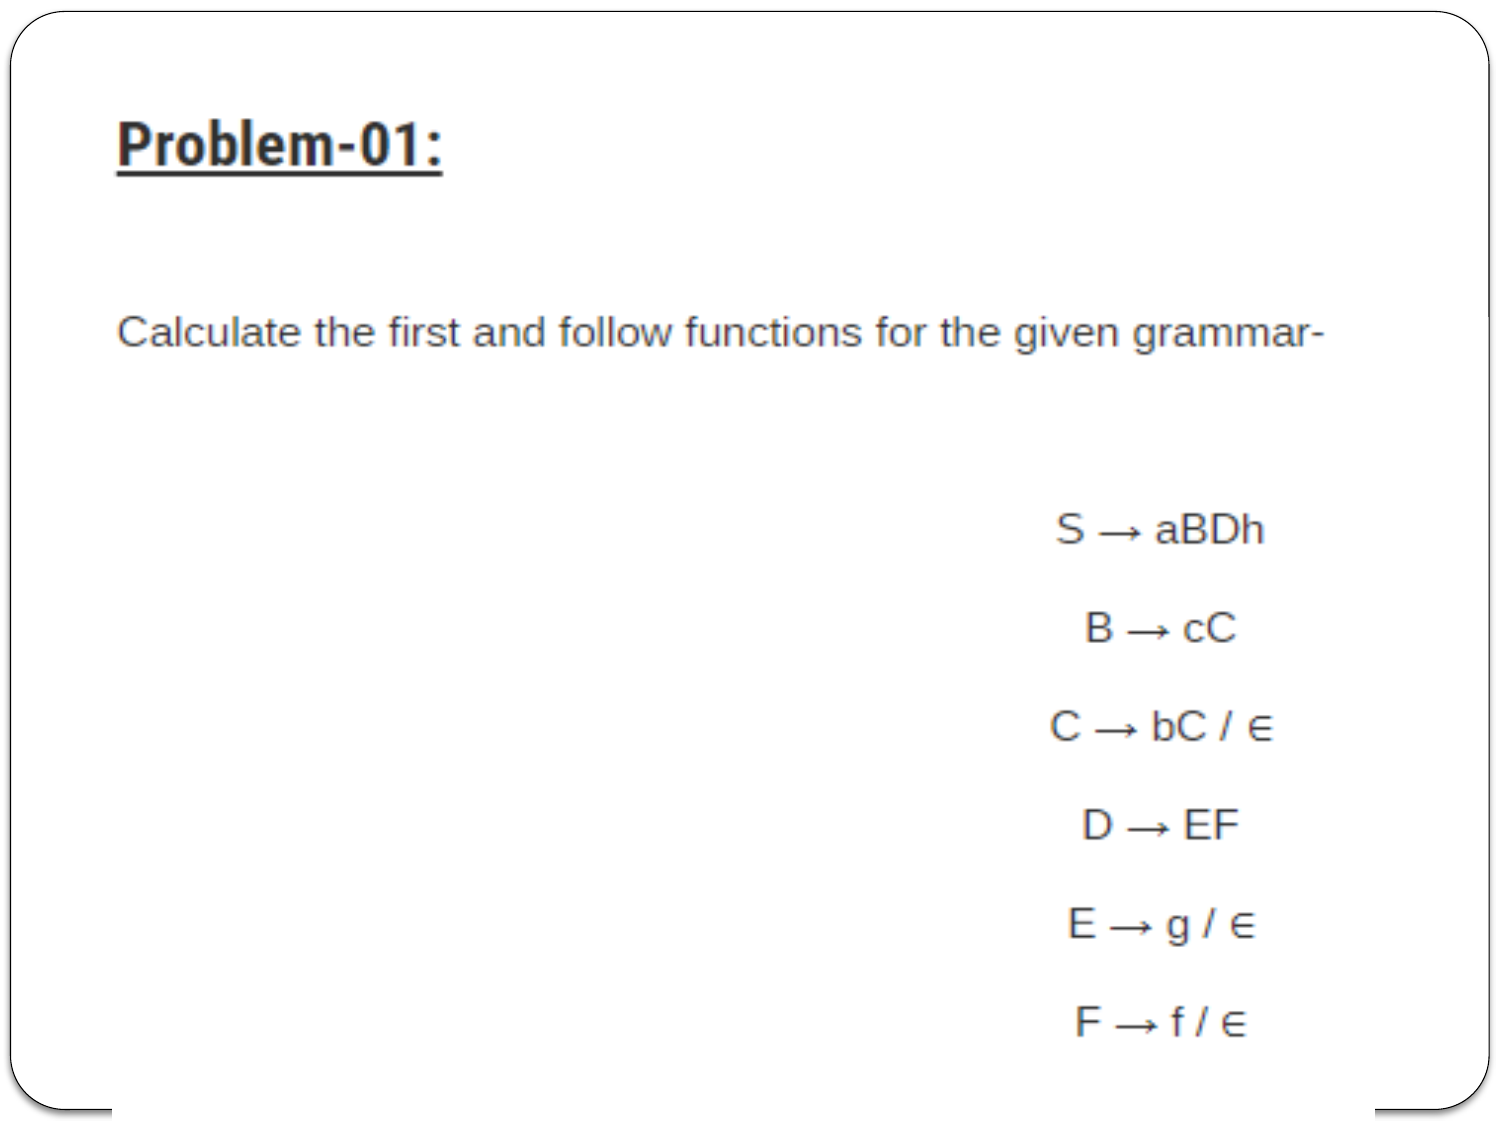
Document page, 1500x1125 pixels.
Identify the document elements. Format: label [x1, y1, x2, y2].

list [112, 87, 1376, 1125]
